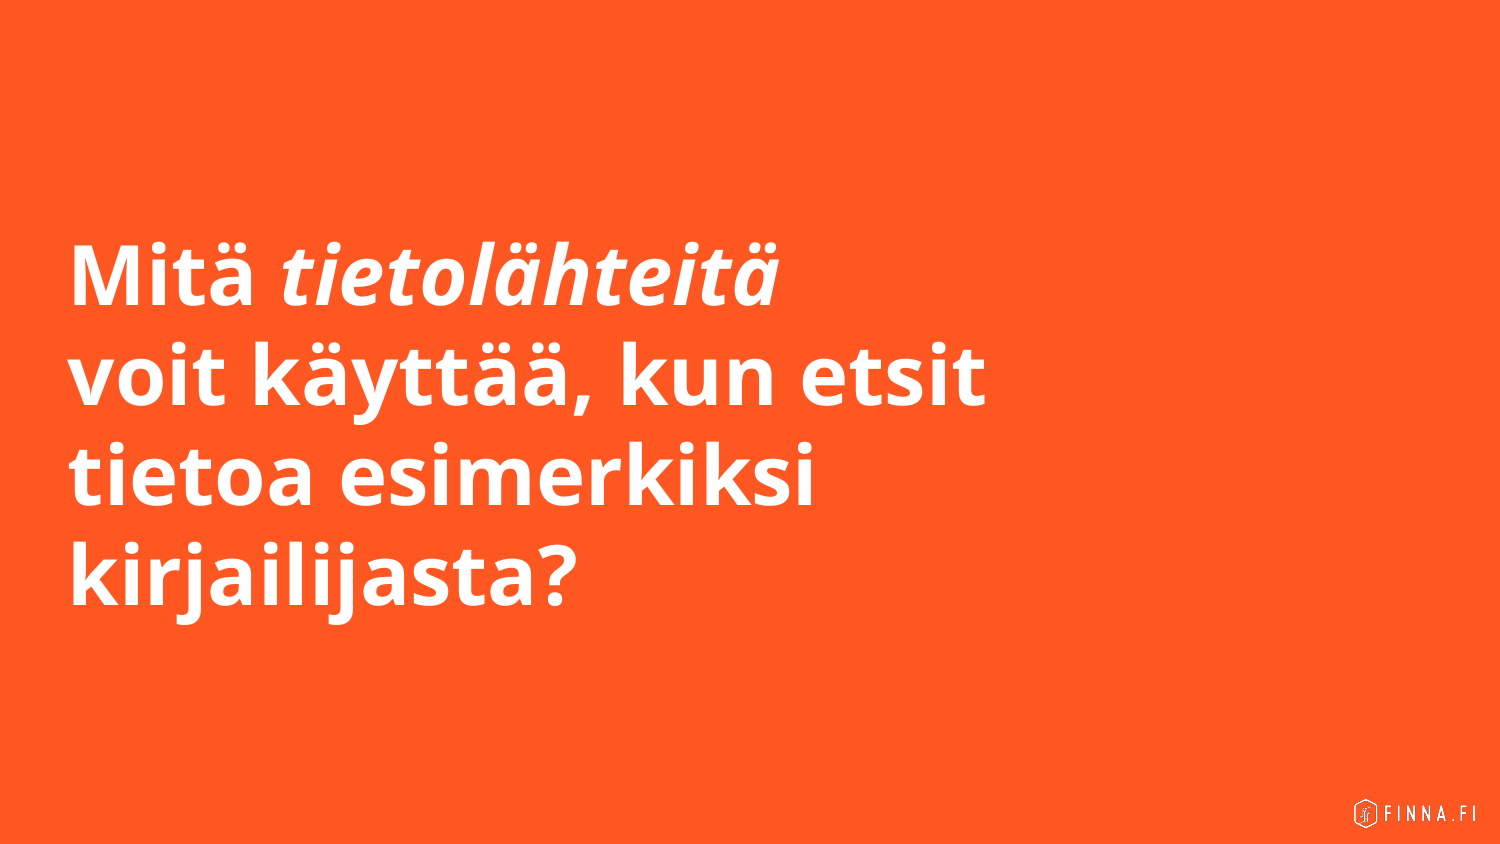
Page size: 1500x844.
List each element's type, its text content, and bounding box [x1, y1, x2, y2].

title Mitä tietolähteitä voit käyttää, kun etsit tietoa esimerkiksi kirjailijasta? [52, 86, 1067, 758]
picture [1353, 798, 1476, 829]
